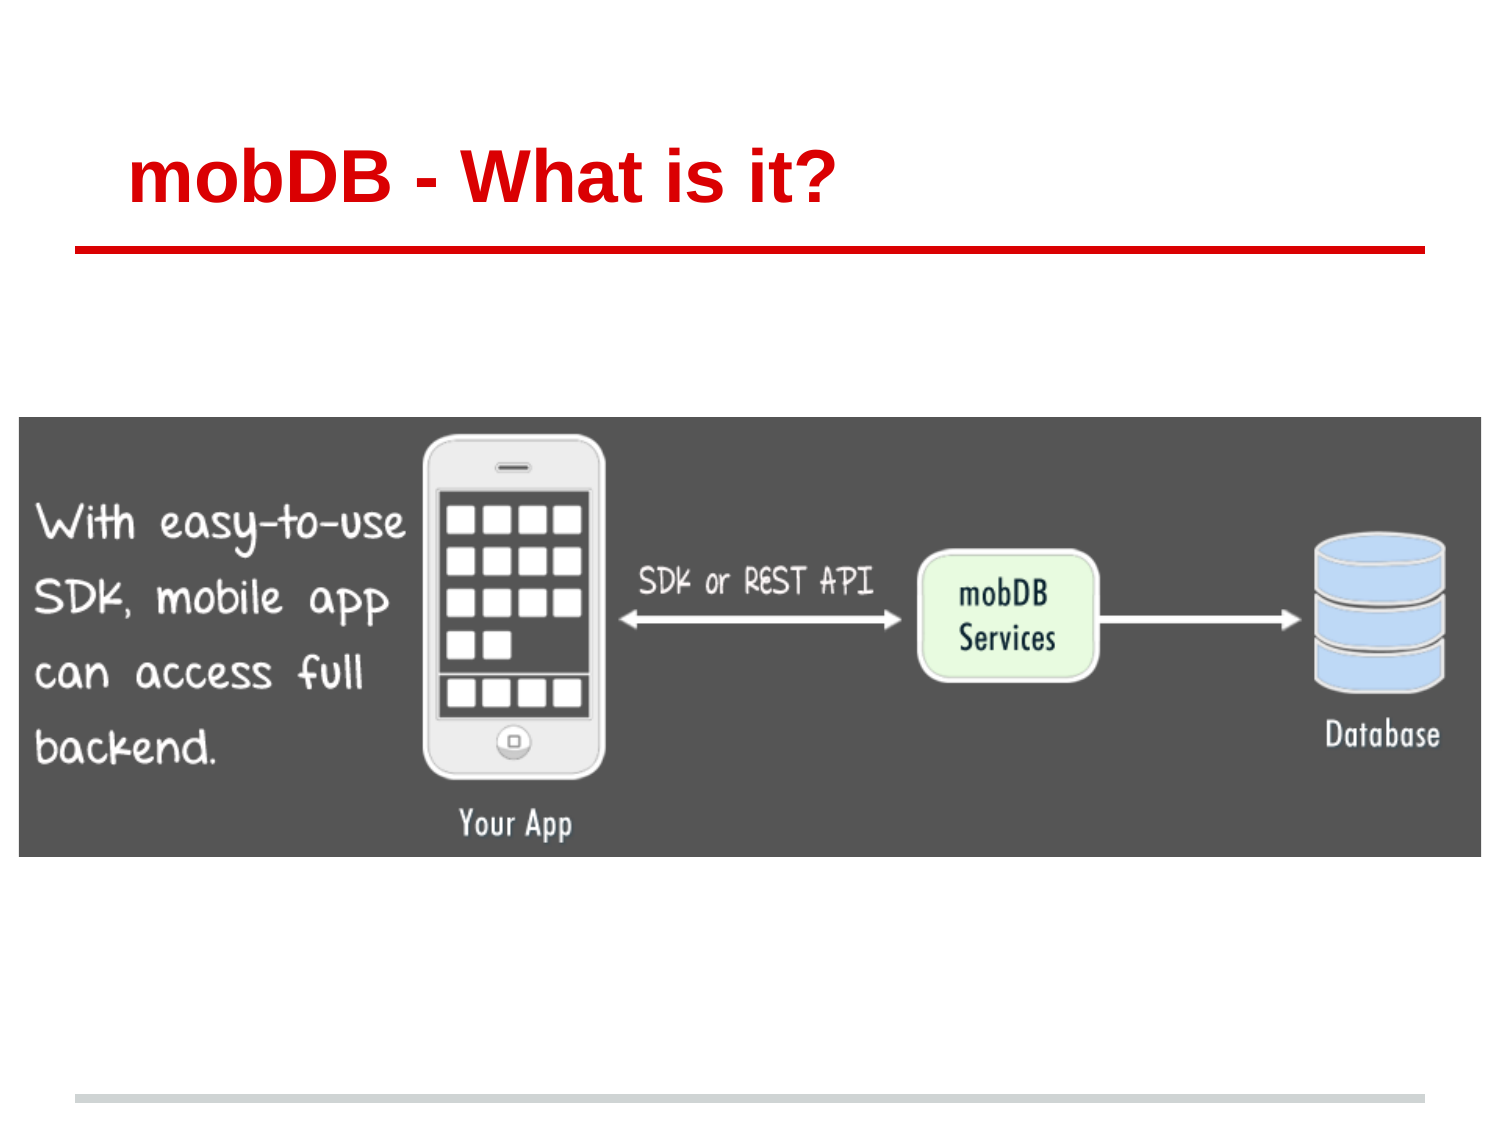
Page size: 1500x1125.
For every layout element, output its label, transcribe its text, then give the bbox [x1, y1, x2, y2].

text_box [18, 417, 1482, 858]
title mobDB - What is it? [75, 45, 1425, 233]
